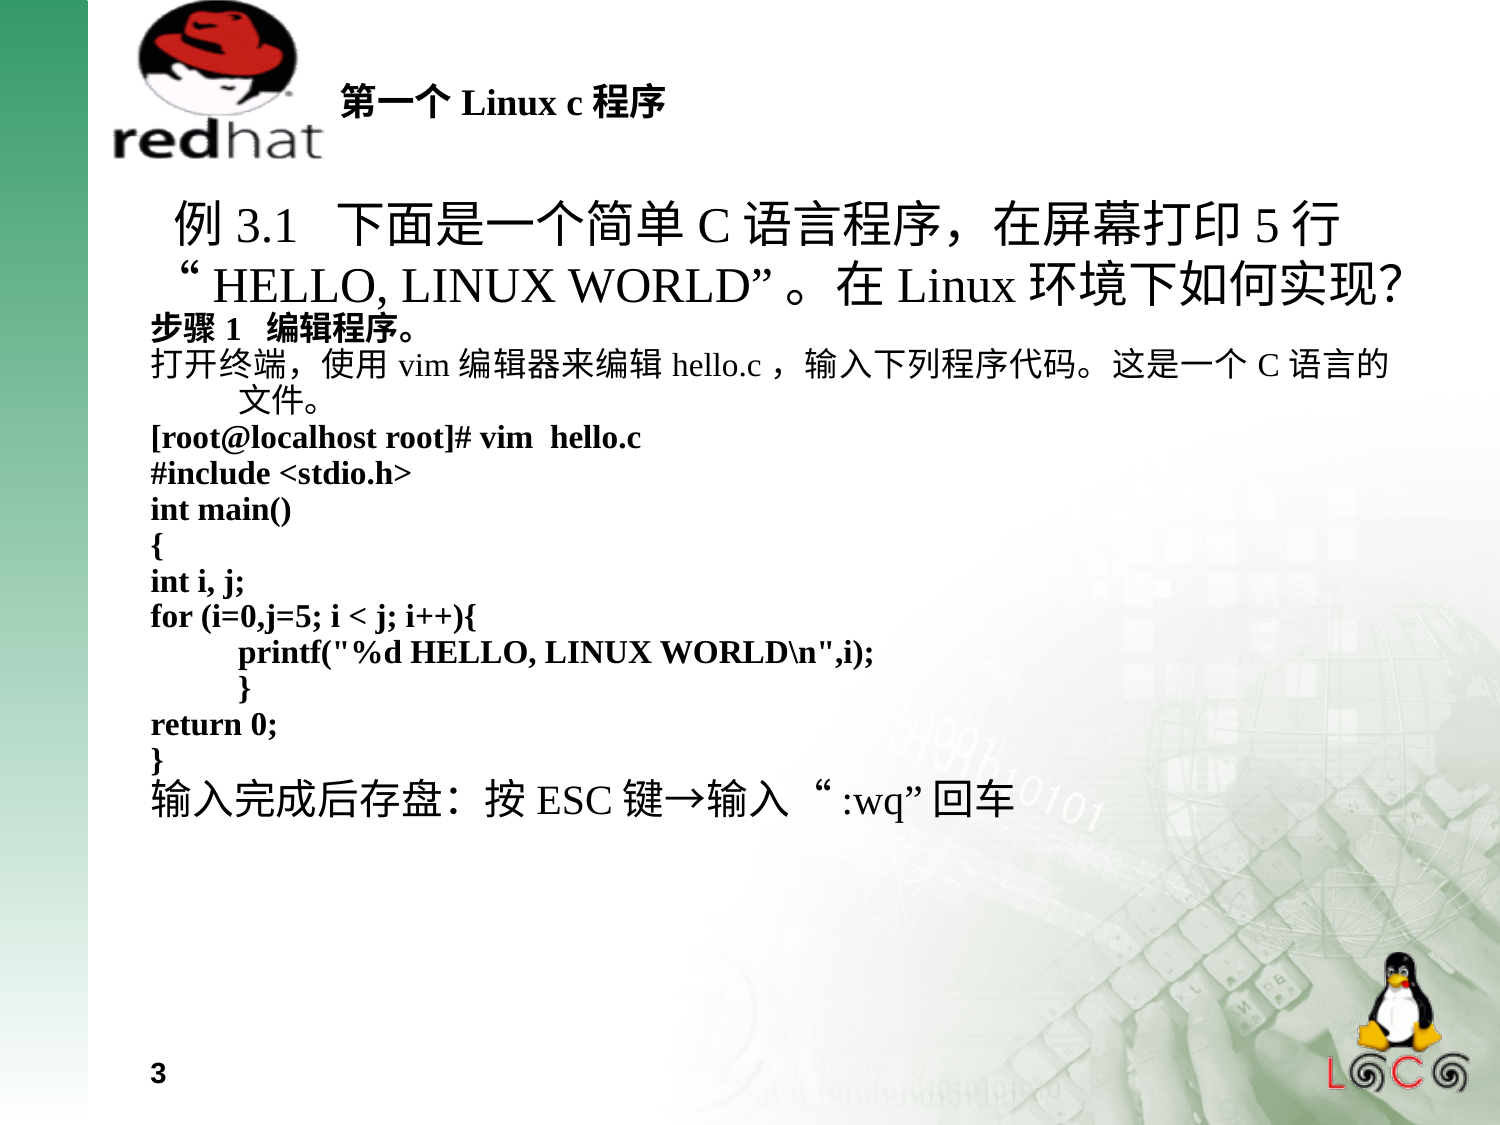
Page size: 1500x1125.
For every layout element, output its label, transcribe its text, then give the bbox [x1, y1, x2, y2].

title 第一个Linux c程序 [324, 42, 1365, 159]
picture [549, 365, 1500, 1125]
picture [112, 0, 325, 161]
text_box 3 [135, 1047, 486, 1094]
list 例3.1 下面是一个简单C语言程序，在屏幕打印5行“HELLO, LINUX WORLD”。在Linux环境下如何实现？ 步骤1 编辑程序。 打开终端，使用vim编辑器来编辑hello.c，输入下列程序代码。这是一个C语言的文件。 [root@localhost root]# vim hello.c #include <stdio.h> int main() { int i, j; for (i=0,j=5; i < j; i++){ printf("%d HELLO, LINUX WORLD\n",i); } return 0; } 输入完成后存盘：按ESC键→输入“:wq”回车 [135, 184, 1406, 1047]
